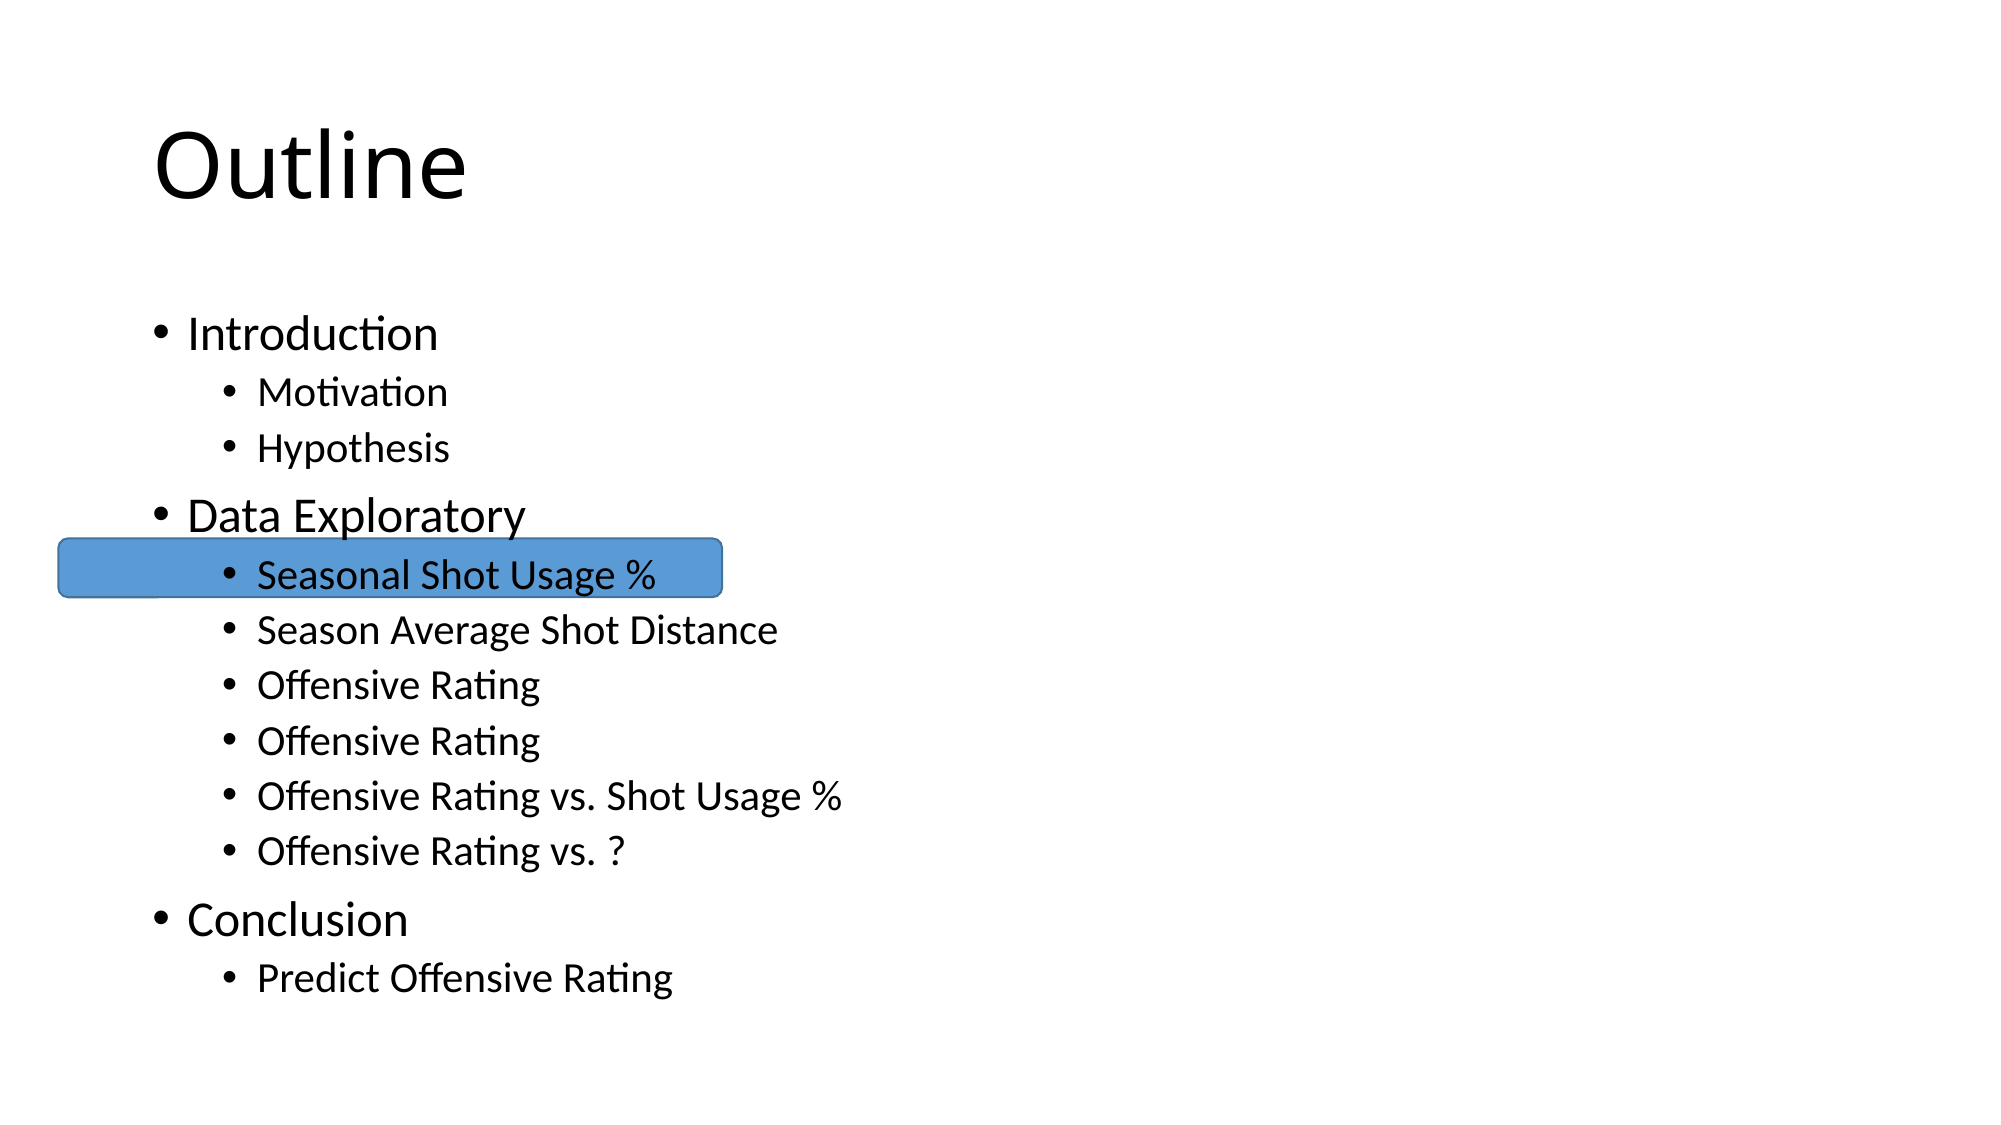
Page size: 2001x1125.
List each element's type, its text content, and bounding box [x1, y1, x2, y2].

title Outline [137, 59, 1863, 278]
list Introduction Motivation Hypothesis Data Exploratory Seasonal Shot Usage % Season Average Shot Distance Offensive Rating Offensive Rating Offensive Rating vs. Shot Usage % Offensive Rating vs. ? Conclusion Predict Offensive Rating [137, 299, 1863, 1014]
text_box [57, 537, 137, 599]
